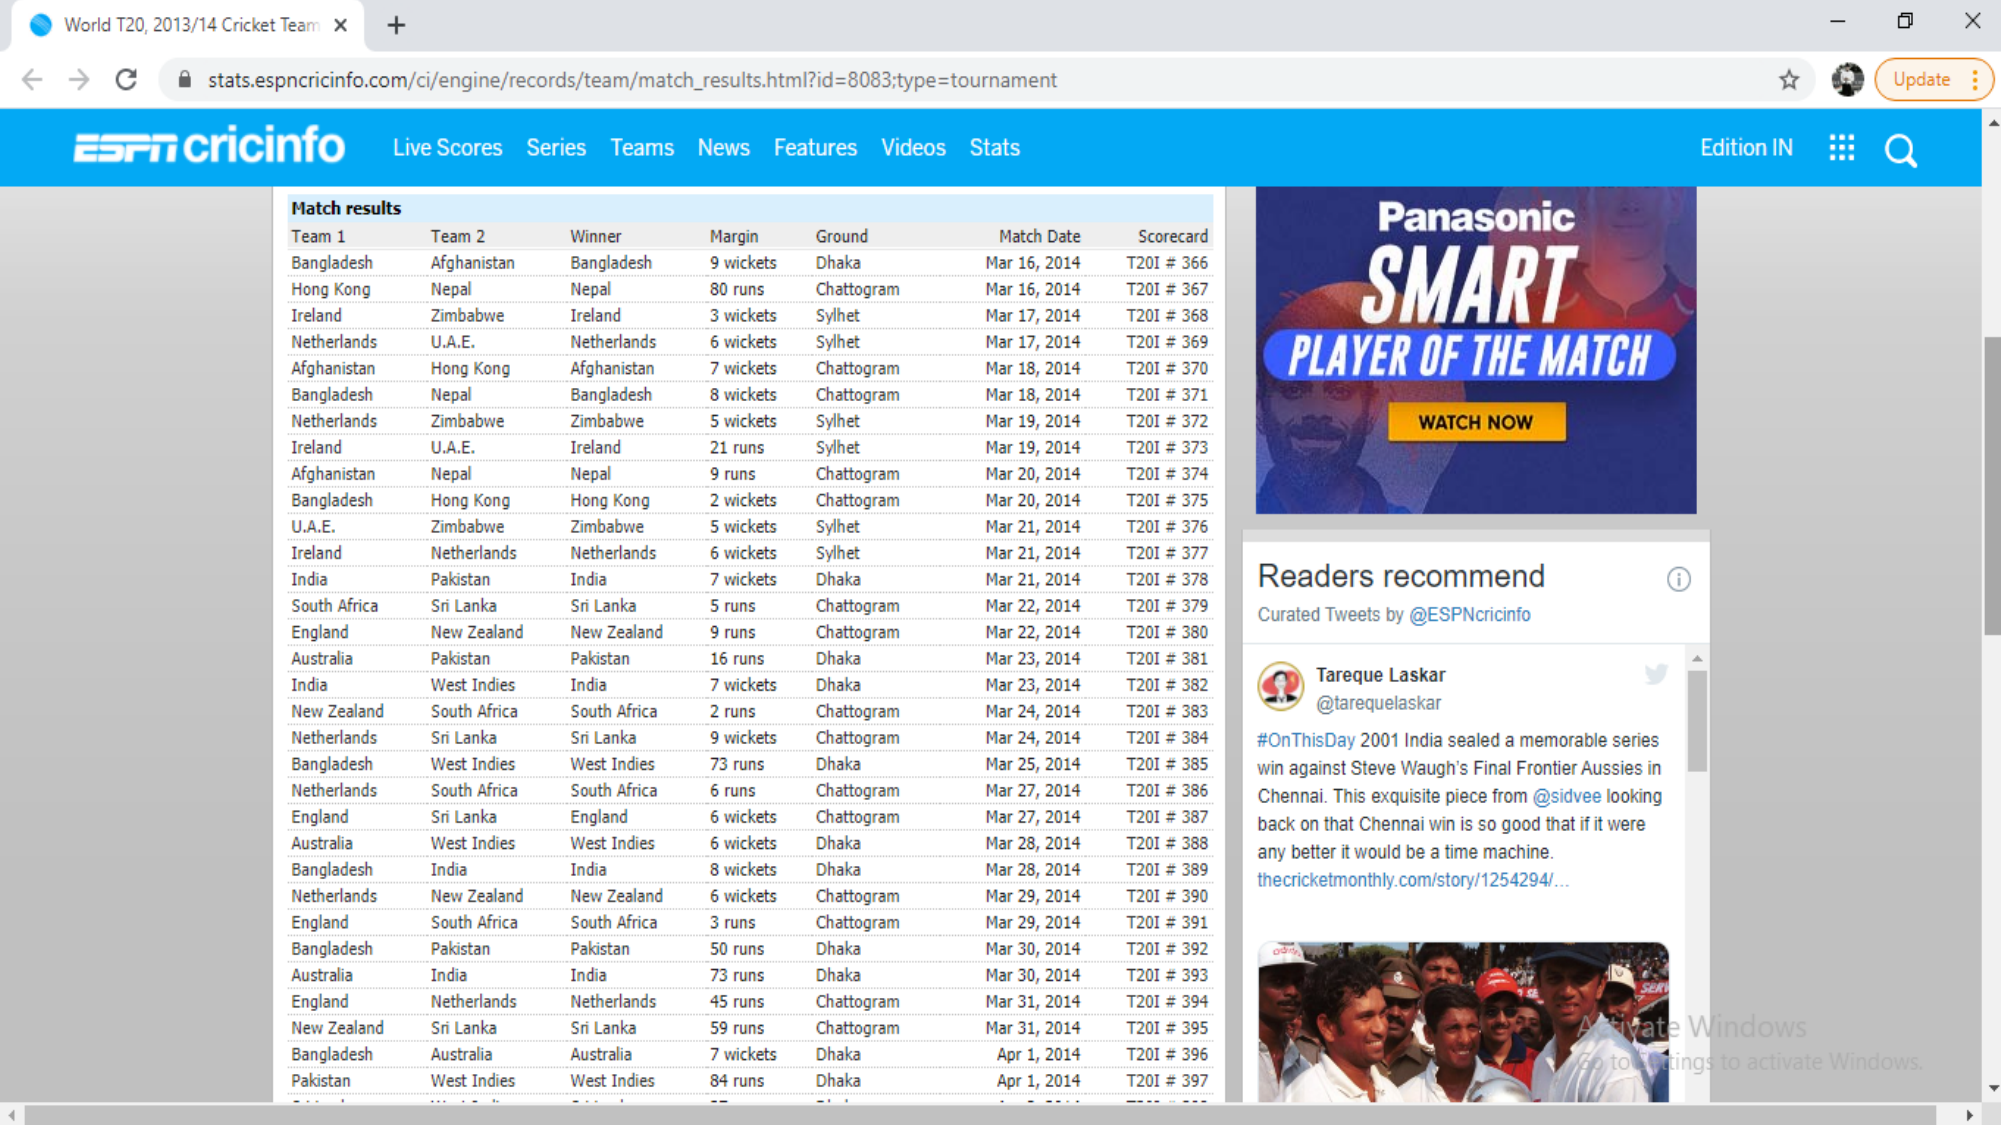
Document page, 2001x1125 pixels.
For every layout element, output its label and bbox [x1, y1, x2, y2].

list [0, 0, 2000, 1125]
